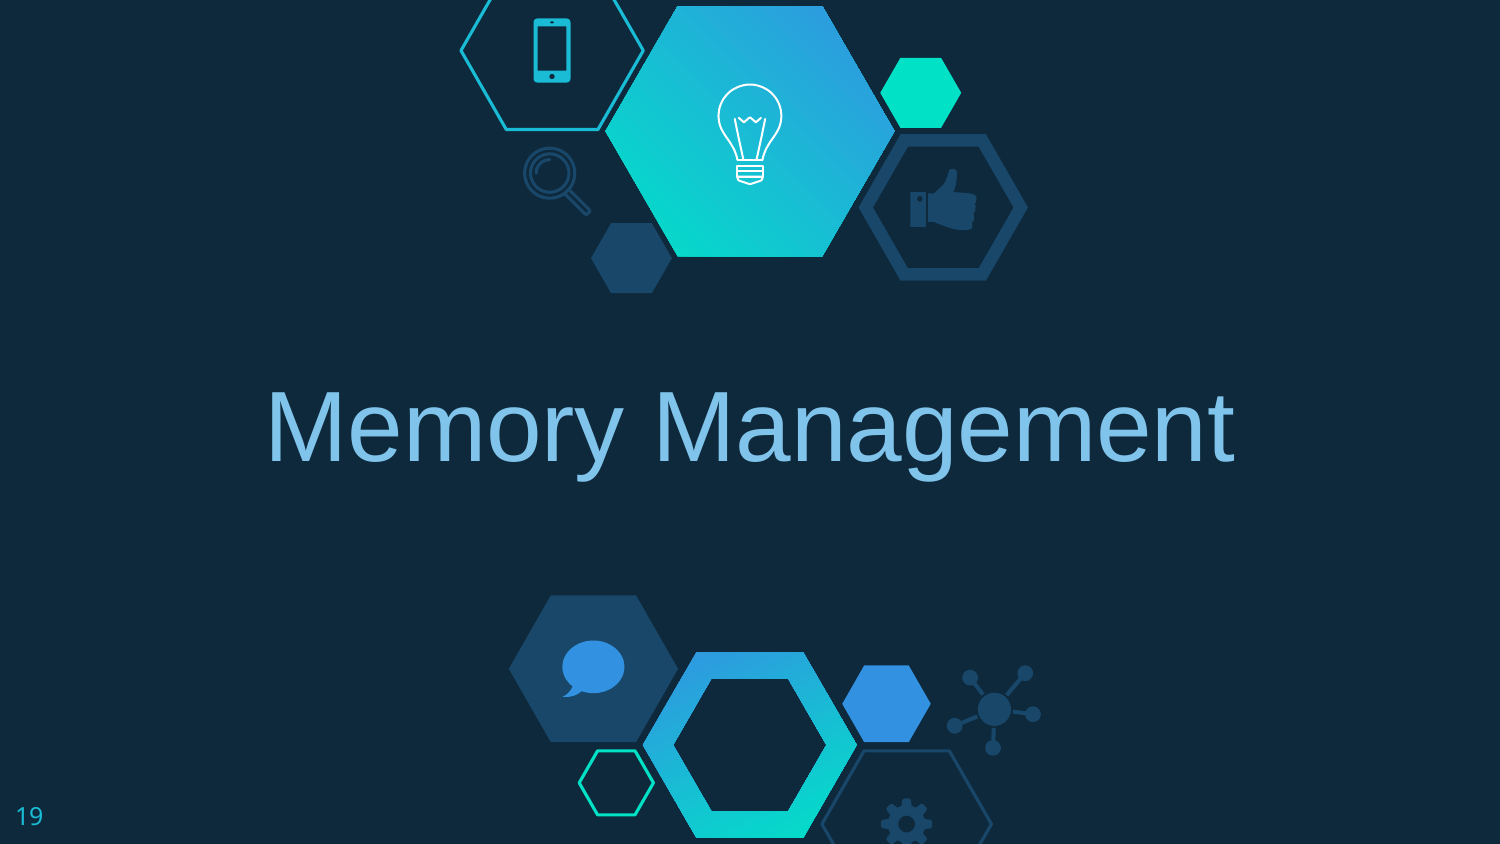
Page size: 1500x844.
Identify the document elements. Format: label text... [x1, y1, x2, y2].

slide_number 19 [0, 785, 90, 844]
title Memory Management [229, 326, 1271, 517]
